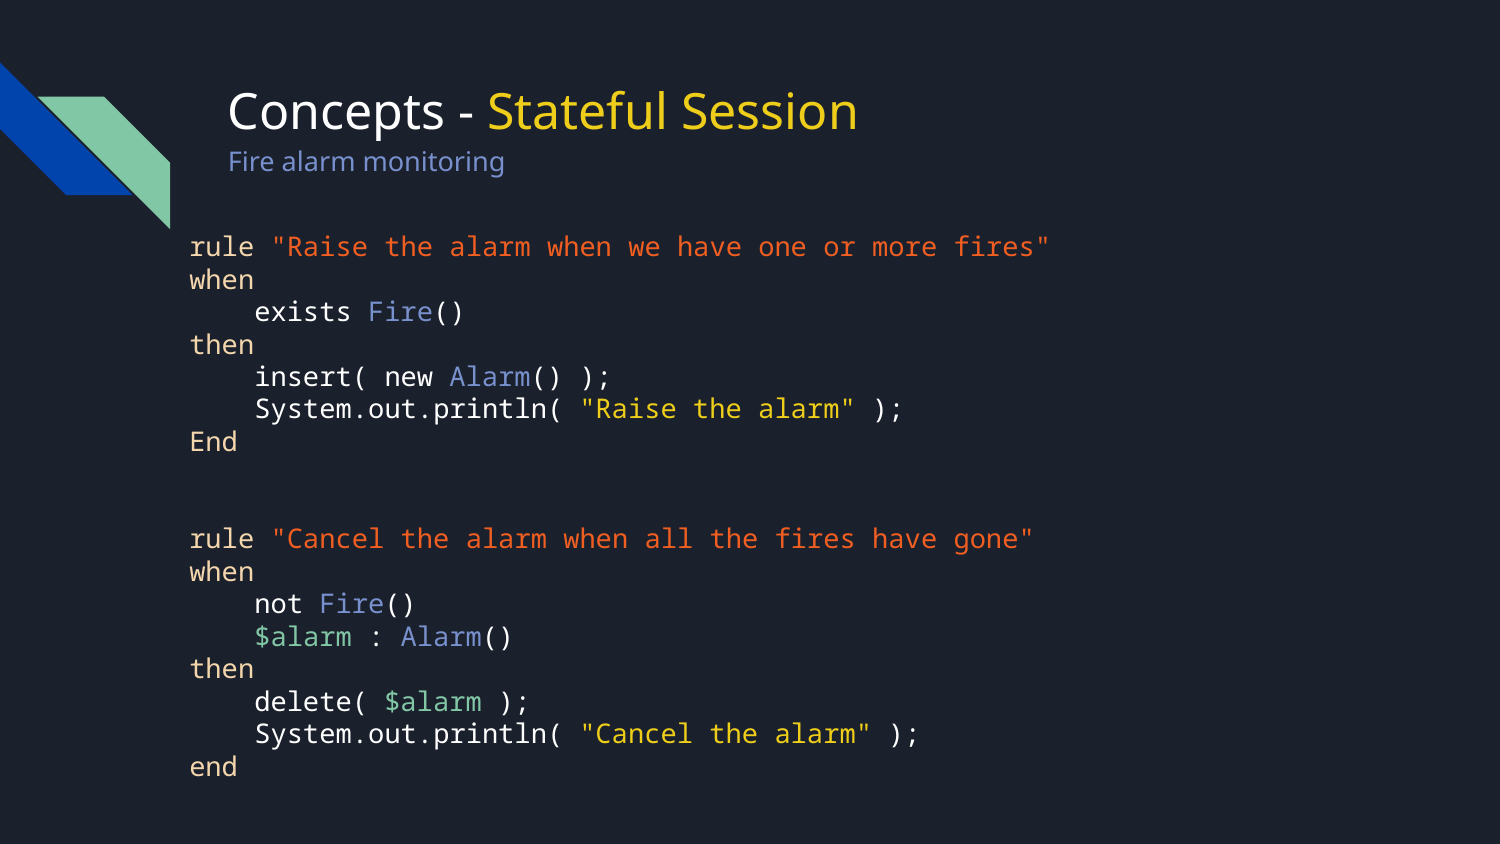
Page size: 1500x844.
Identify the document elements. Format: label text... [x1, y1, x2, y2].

title Concepts - Stateful Session Fire alarm monitoring [212, 64, 1368, 214]
text_box rule "Raise the alarm when we have one or more fires" when exists Fire() then insert( new Alarm() ); System.out.println( "Raise the alarm" ); End rule "Cancel the alarm when all the fires have gone" when not Fire() $alarm : Alarm() then delete( $alarm ); System.out.println( "Cancel the alarm" ); end [174, 214, 1389, 797]
